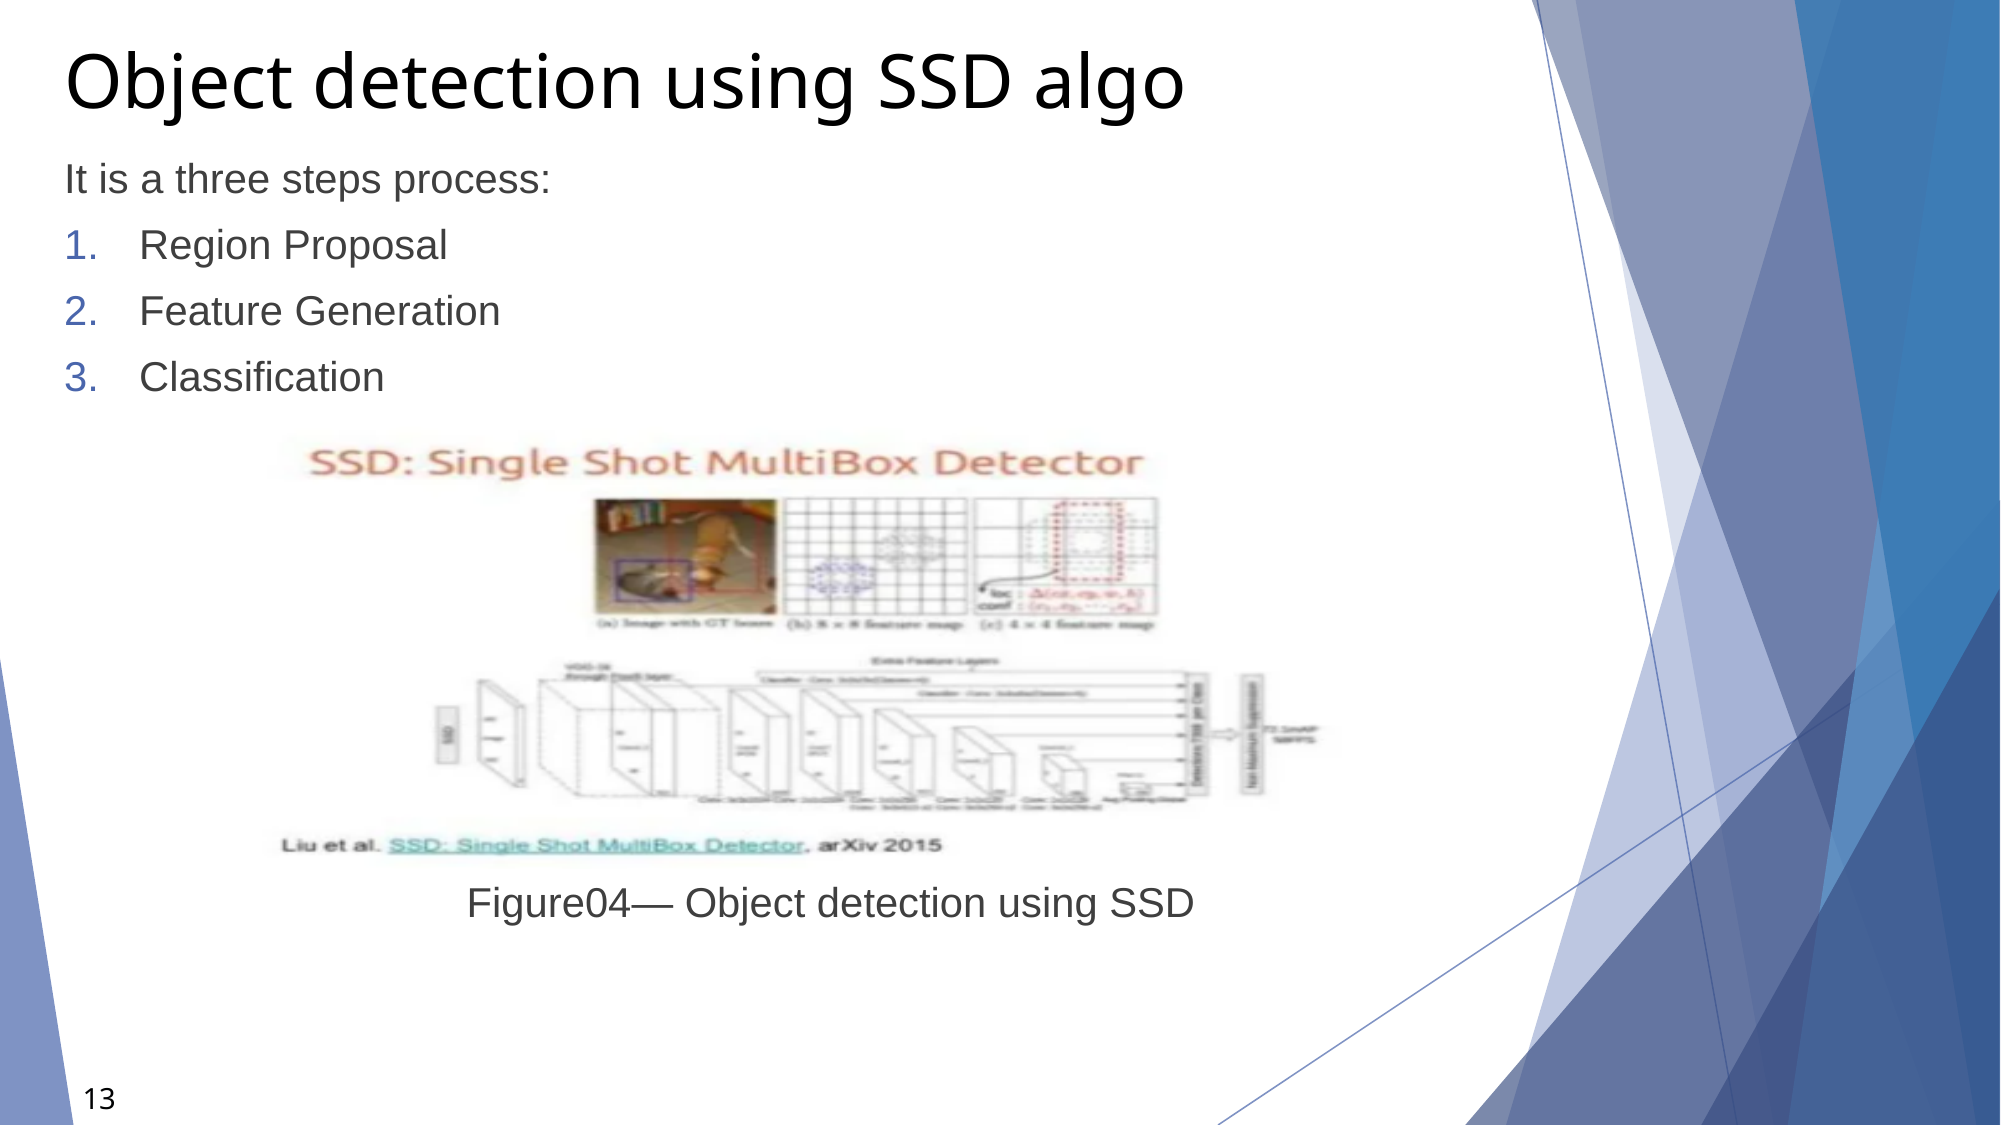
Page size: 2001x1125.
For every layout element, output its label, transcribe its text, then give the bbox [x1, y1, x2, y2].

title Object detection using SSD algo [56, 25, 1468, 149]
list It is a three steps process: Region Proposal Feature Generation Classification Figure04— Object detection using SSD [56, 149, 1522, 992]
picture [258, 425, 1416, 869]
slide_number 13 [11, 1072, 124, 1122]
